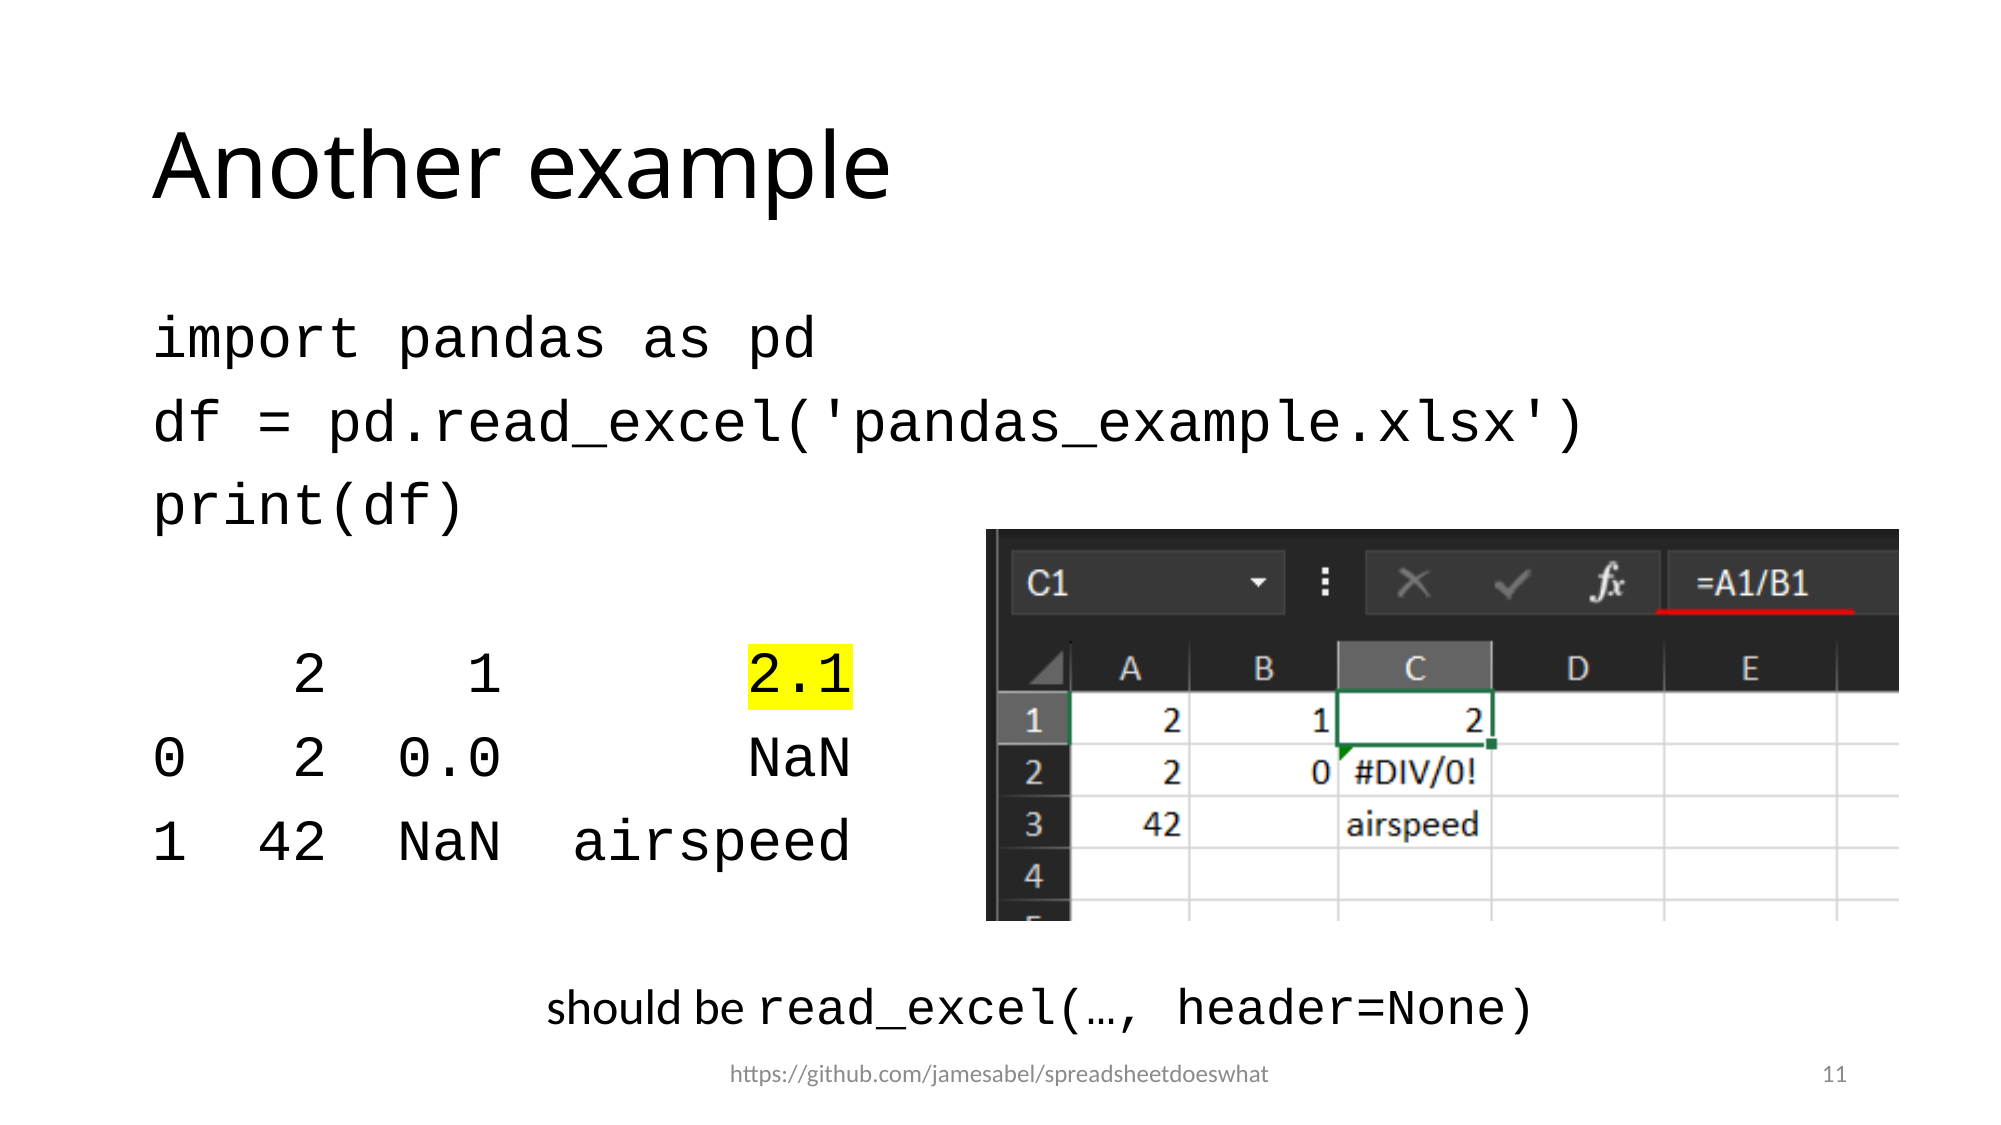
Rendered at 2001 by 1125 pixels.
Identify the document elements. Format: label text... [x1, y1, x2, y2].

list import pandas as pd df = pd.read_excel('pandas_example.xlsx') print(df) 2 1 2.1 0 2 0.0 NaN 1 42 NaN airspeed [137, 299, 1863, 1014]
picture [986, 529, 1899, 921]
text_box should be read_excel(…, header=None) [531, 966, 1552, 1042]
title Another example [137, 59, 1863, 278]
slide_number 11 [1412, 1042, 1863, 1103]
footer https://github.com/jamesabel/spreadsheetdoeswhat [662, 1042, 1338, 1103]
